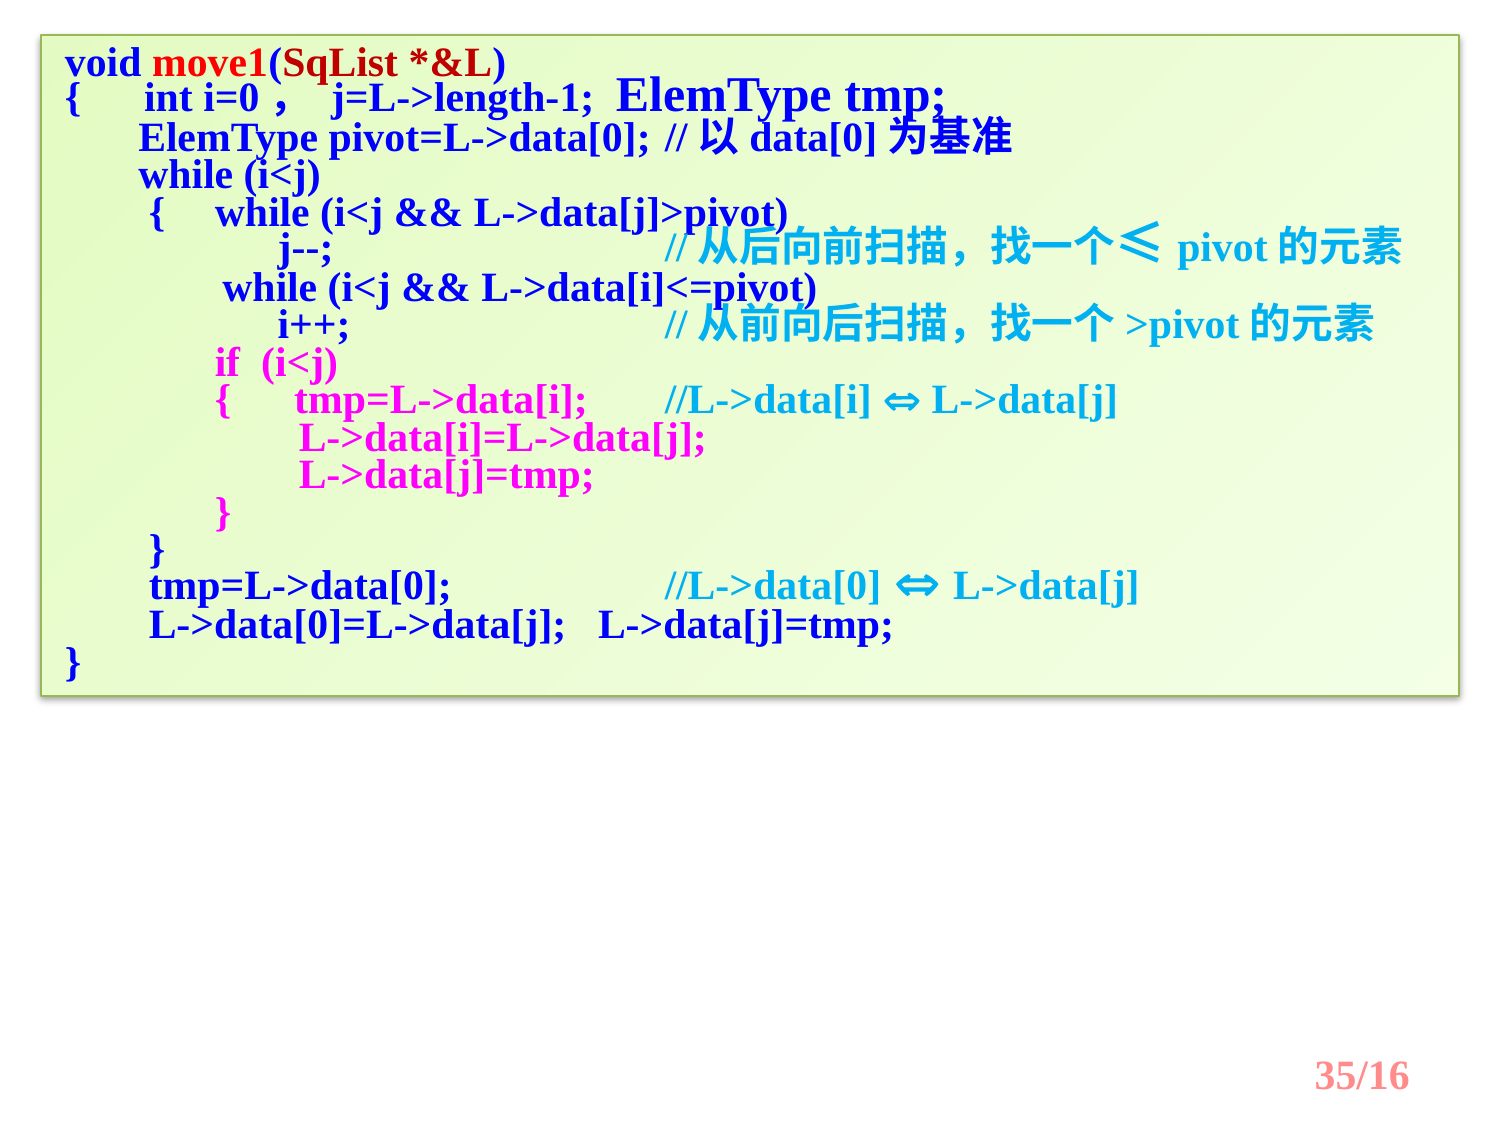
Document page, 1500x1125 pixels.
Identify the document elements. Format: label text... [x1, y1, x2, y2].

slide_number /16 [1074, 1042, 1425, 1103]
text_box void move1(SqList *&L) { int i=0， j=L->length-1; ElemType tmp; ElemType pivot=L->data[0]; //以data[0]为基准 while (i<j) { while (i<j && L->data[j]>pivot) j--; //从后向前扫描，找一个≤pivot的元素 while (i<j && L->data[i]<=pivot) i++; //从前向后扫描，找一个>pivot的元素 if (i<j) { tmp=L->data[i]; //L->data[i]  L->data[j] L->data[i]=L->data[j]; L->data[j]=tmp; } } tmp=L->data[0]; //L->data[0]  L->data[j] L->data[0]=L->data[j]; L->data[j]=tmp; } [40, 34, 1460, 697]
